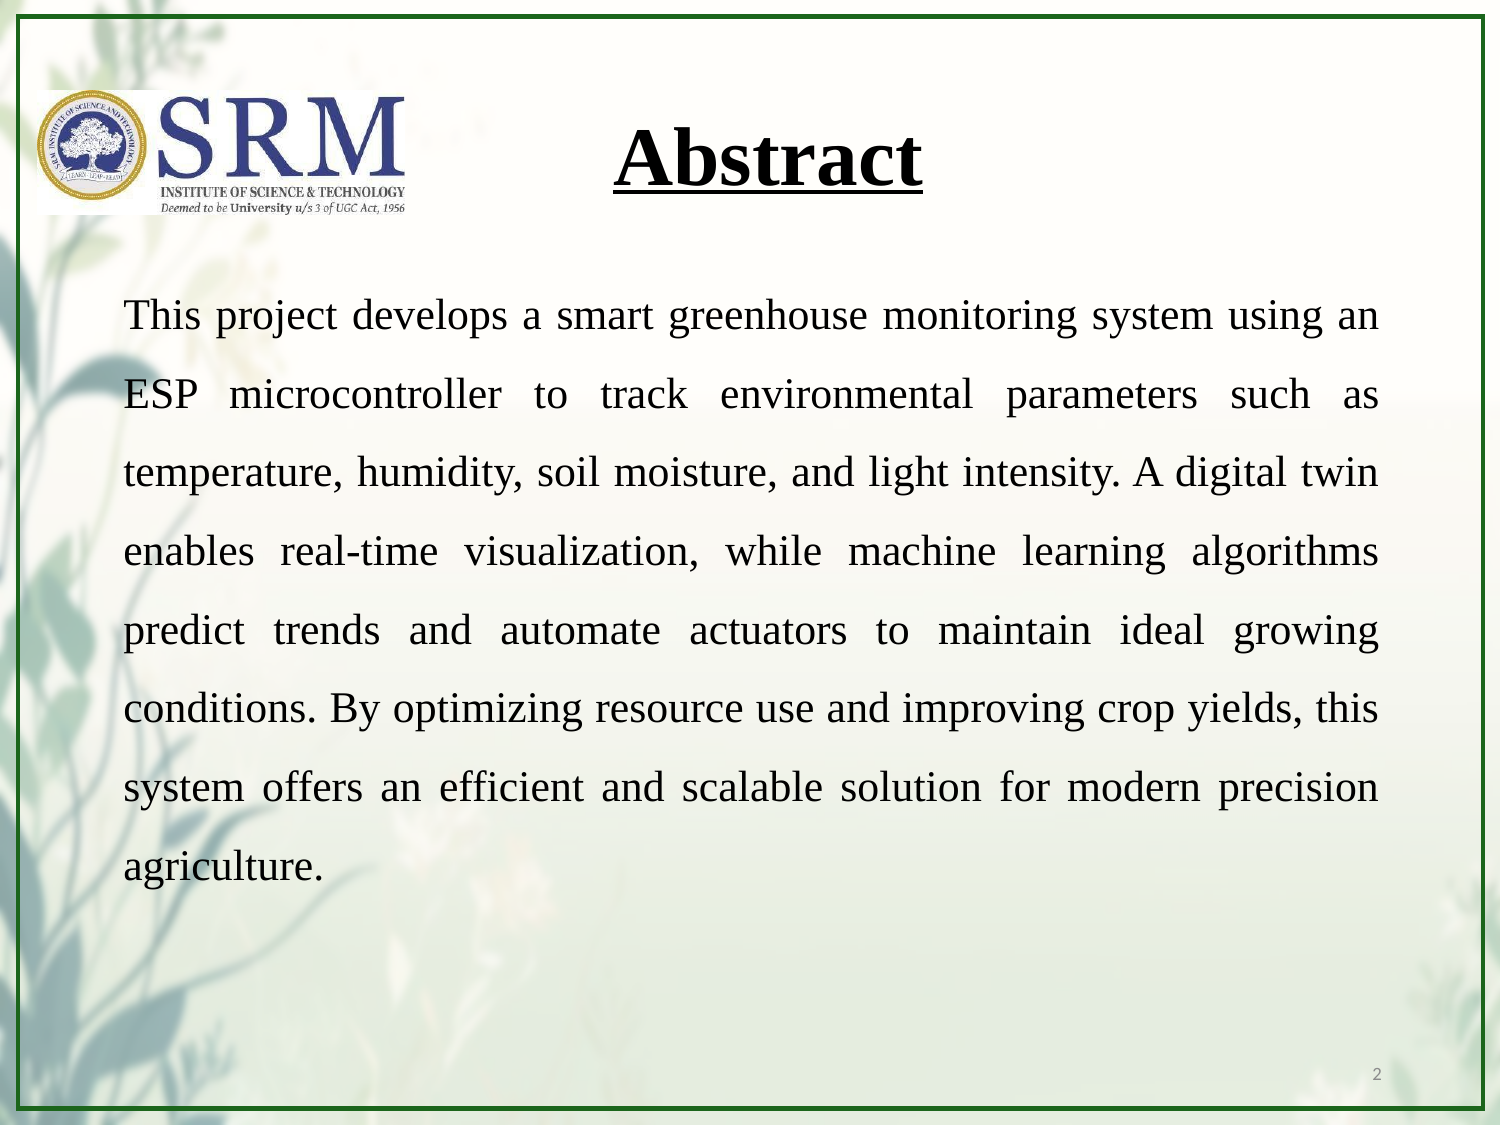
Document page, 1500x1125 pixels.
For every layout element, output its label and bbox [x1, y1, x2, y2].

picture [37, 90, 405, 215]
text_box [17, 16, 1484, 1109]
